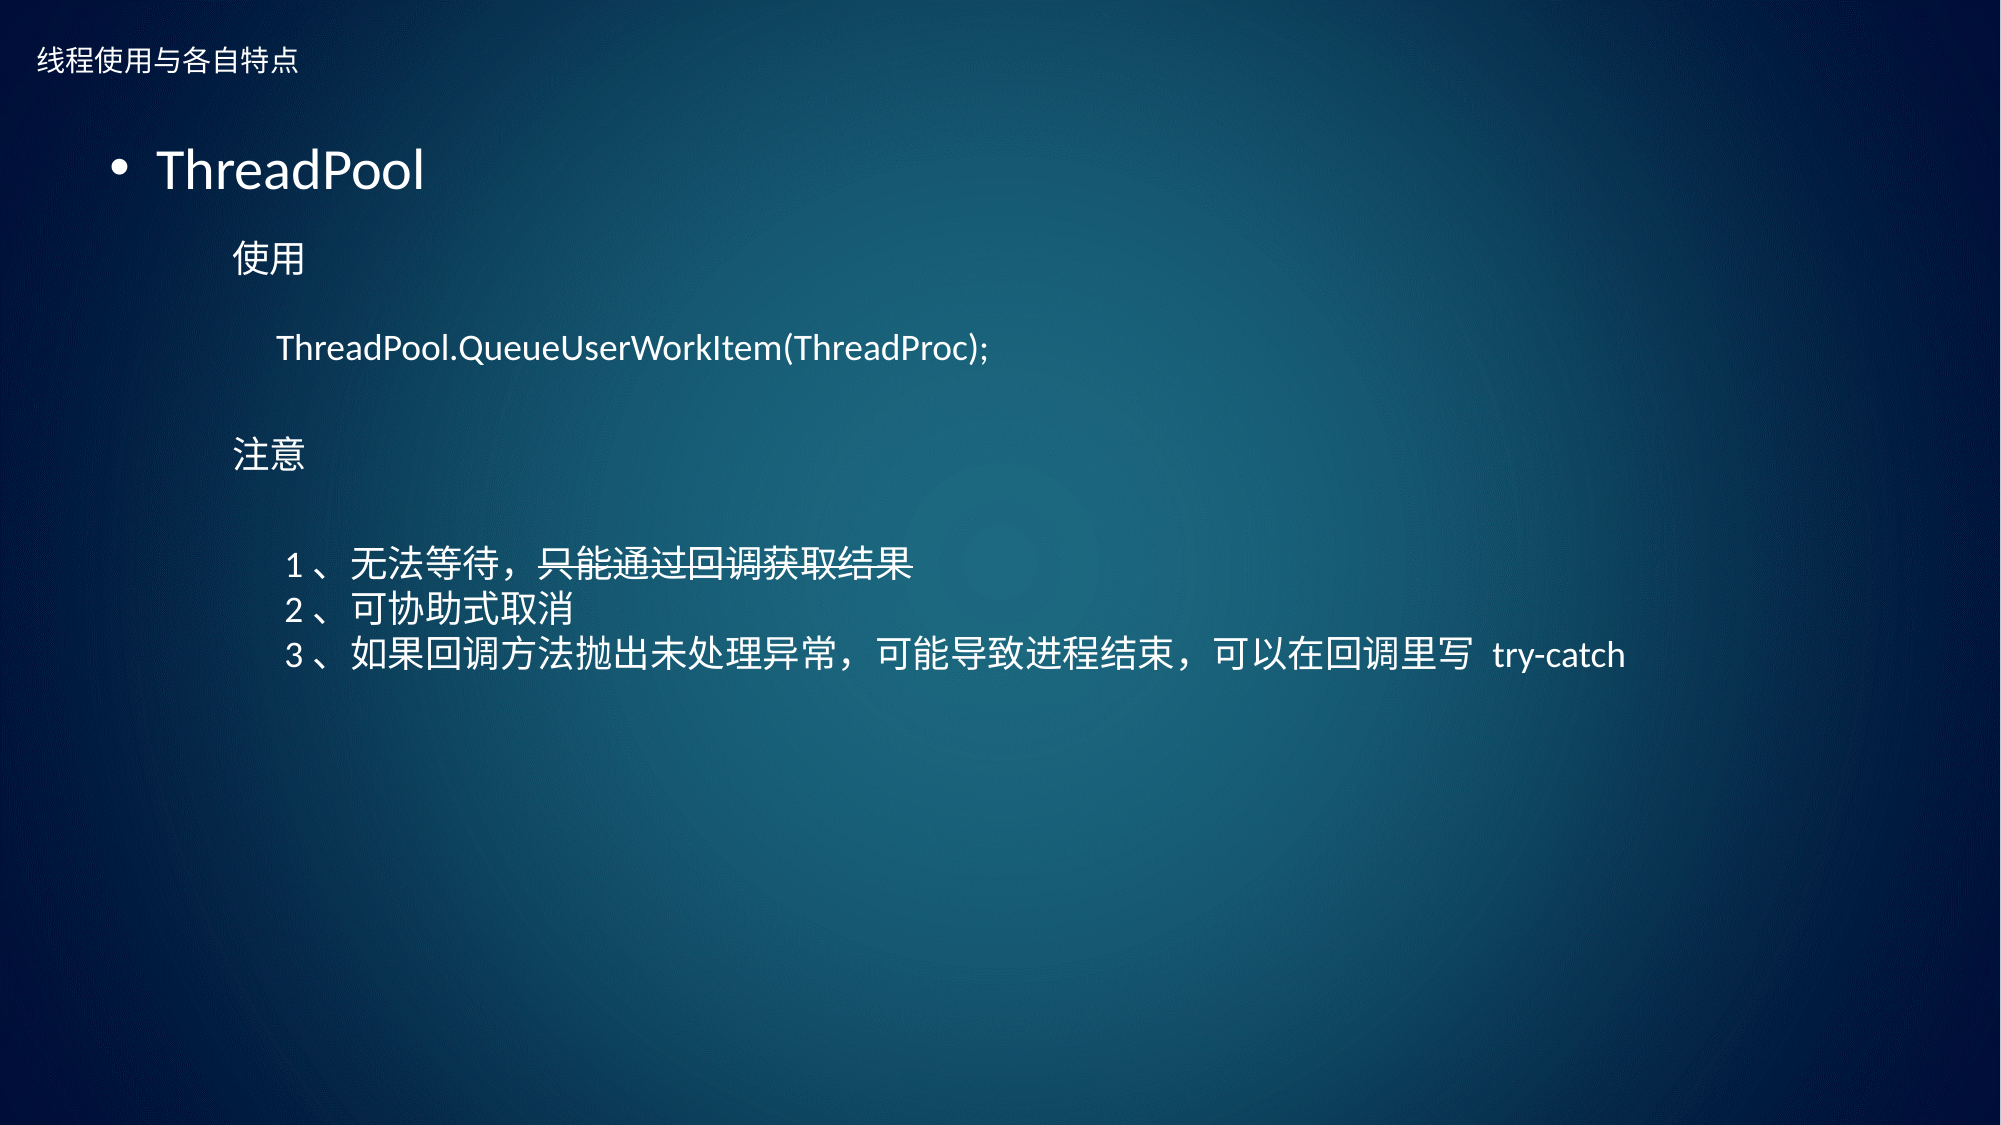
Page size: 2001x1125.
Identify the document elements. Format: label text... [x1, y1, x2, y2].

text_box 使用 [217, 227, 322, 287]
text_box ThreadPool.QueueUserWorkItem(ThreadProc); [261, 316, 1225, 376]
text_box ThreadPool [94, 123, 650, 209]
text_box 1、无法等待，只能通过回调获取结果 2、可协助式取消 3、如果回调方法抛出未处理异常，可能导致进程结束，可以在回调里写 try-catch [269, 532, 1759, 682]
text_box 注意 [217, 423, 322, 484]
picture [0, 0, 2001, 1125]
title 线程使用与各自特点 [21, 24, 1747, 100]
